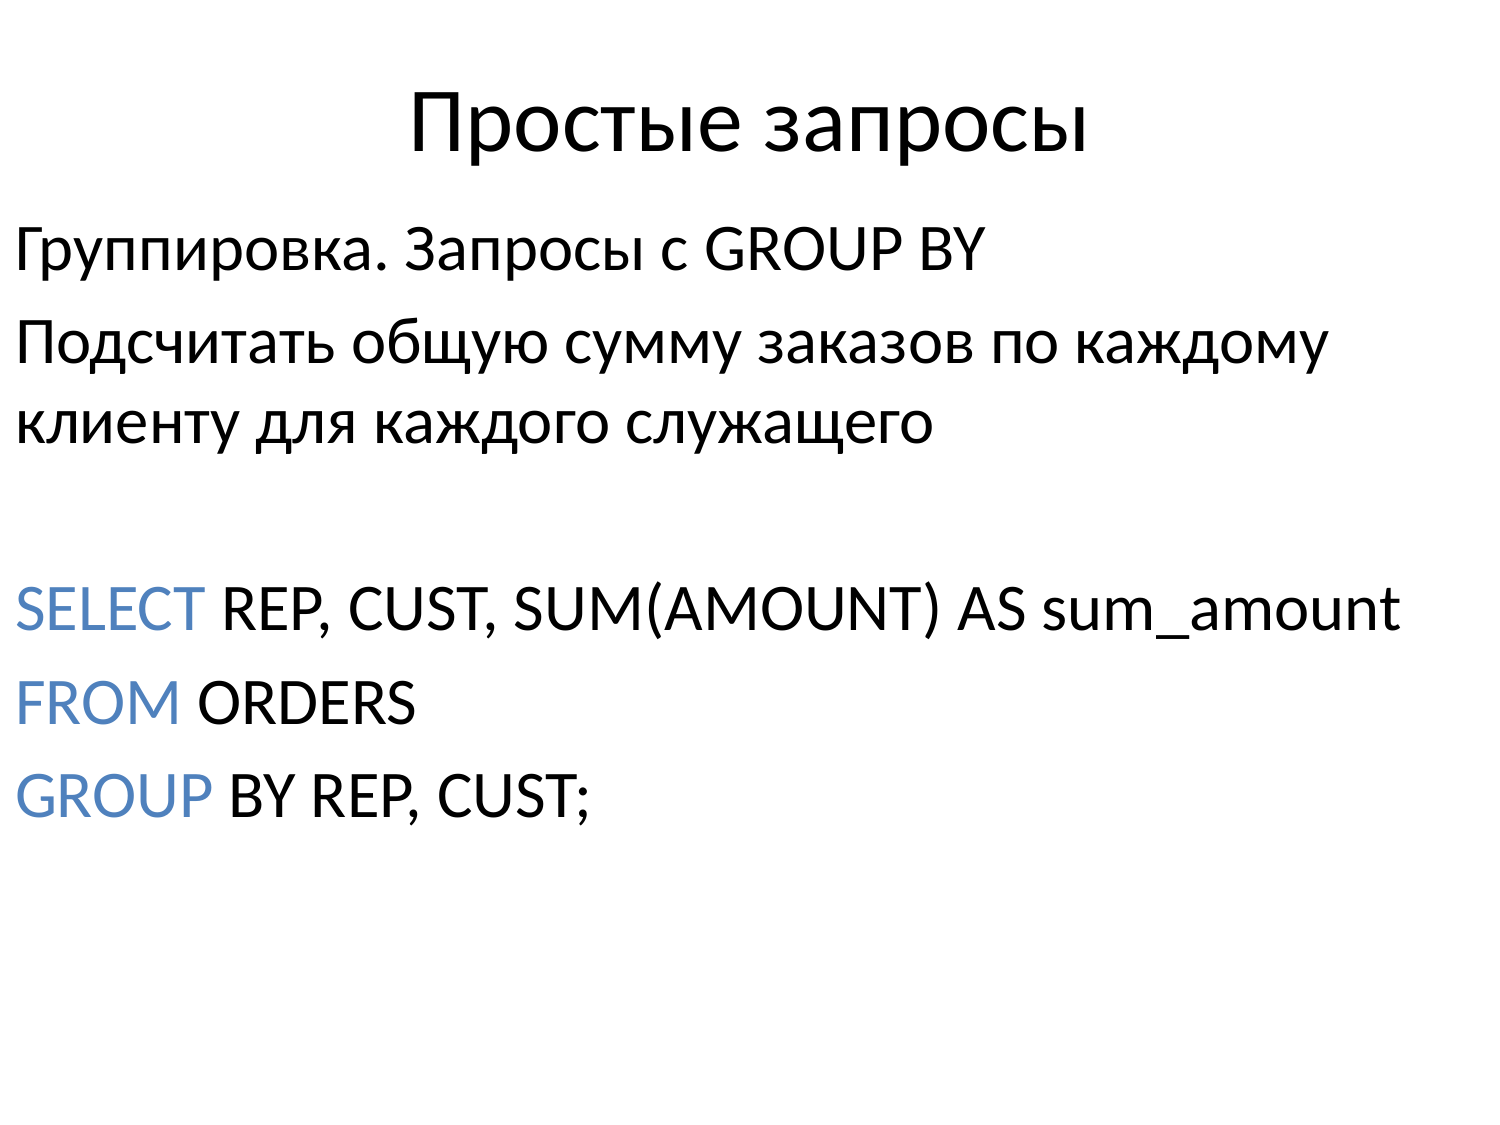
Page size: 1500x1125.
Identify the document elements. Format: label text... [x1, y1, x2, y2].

list Группировка. Запросы с GROUP BY Подсчитать общую сумму заказов по каждому клиенту для каждого служащего SELECT REP, CUST, SUM(AMOUNT) AS sum_amount FROM ORDERS GROUP BY REP, CUST; [0, 196, 1500, 1125]
title Простые запросы [75, 45, 1425, 185]
